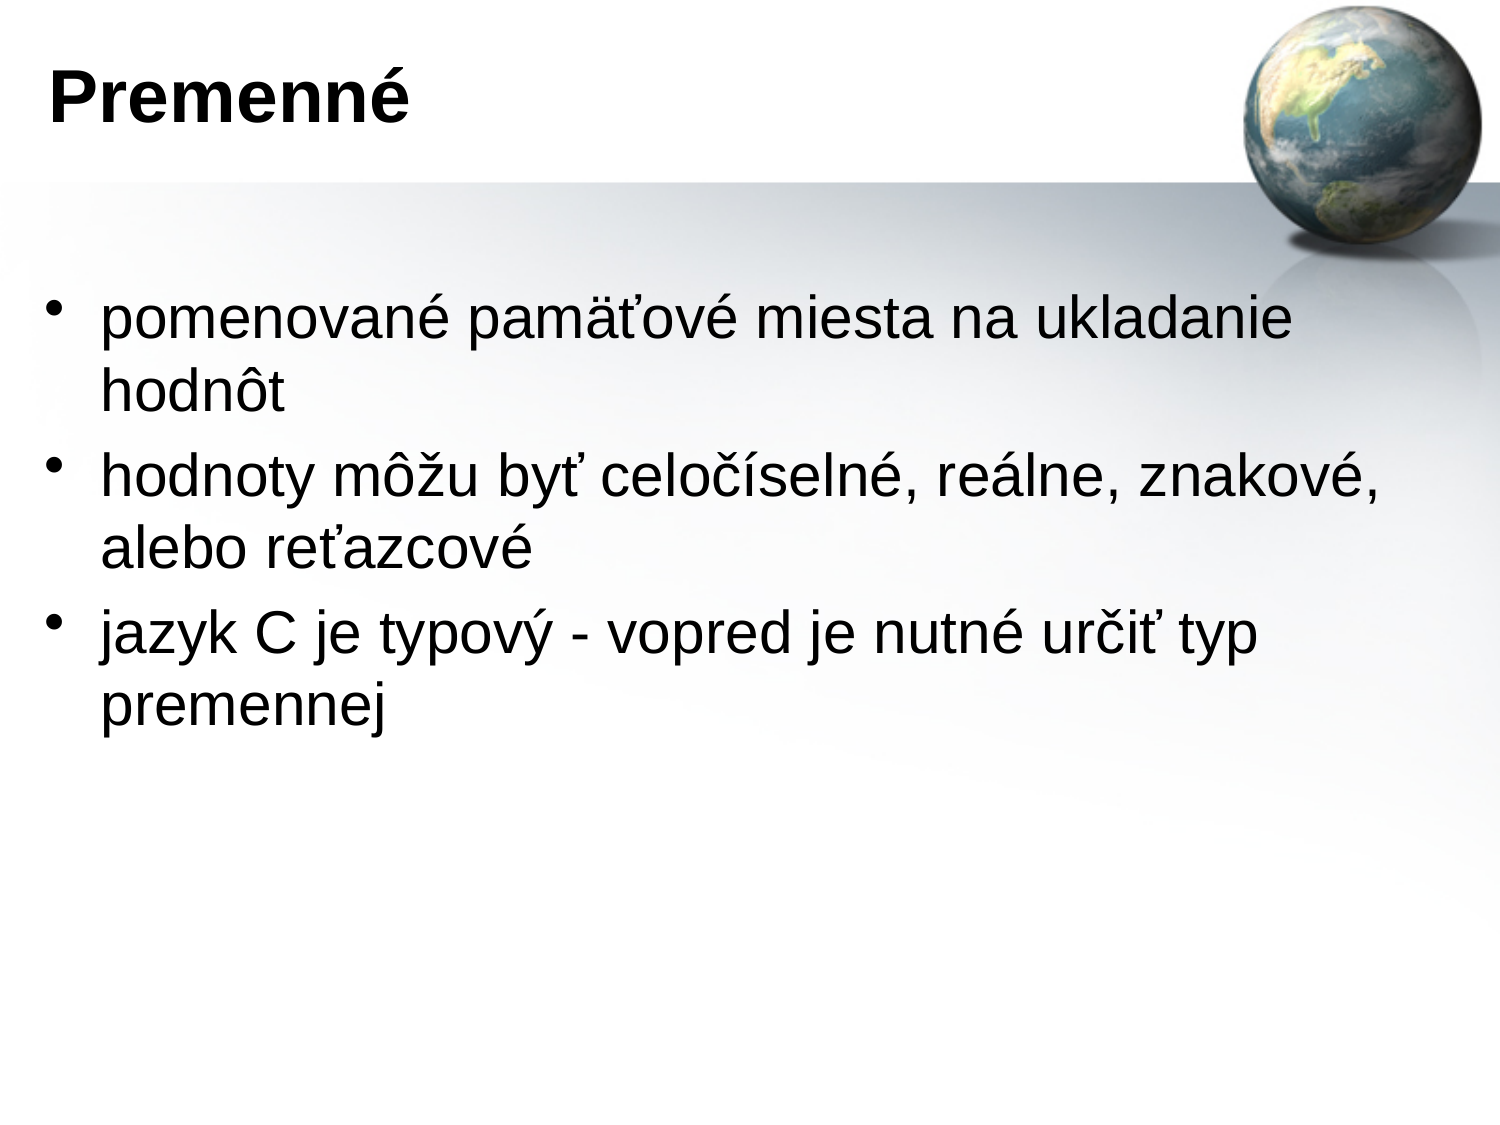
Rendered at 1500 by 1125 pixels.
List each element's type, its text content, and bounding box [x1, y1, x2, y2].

picture [0, 0, 1500, 1125]
list pomenované pamäťové miesta na ukladanie hodnôt hodnoty môžu byť celočíselné, reálne, znakové, alebo reťazcové jazyk C je typový - vopred je nutné určiť typ premennej [29, 271, 1471, 994]
title Premenné [33, 22, 1239, 162]
